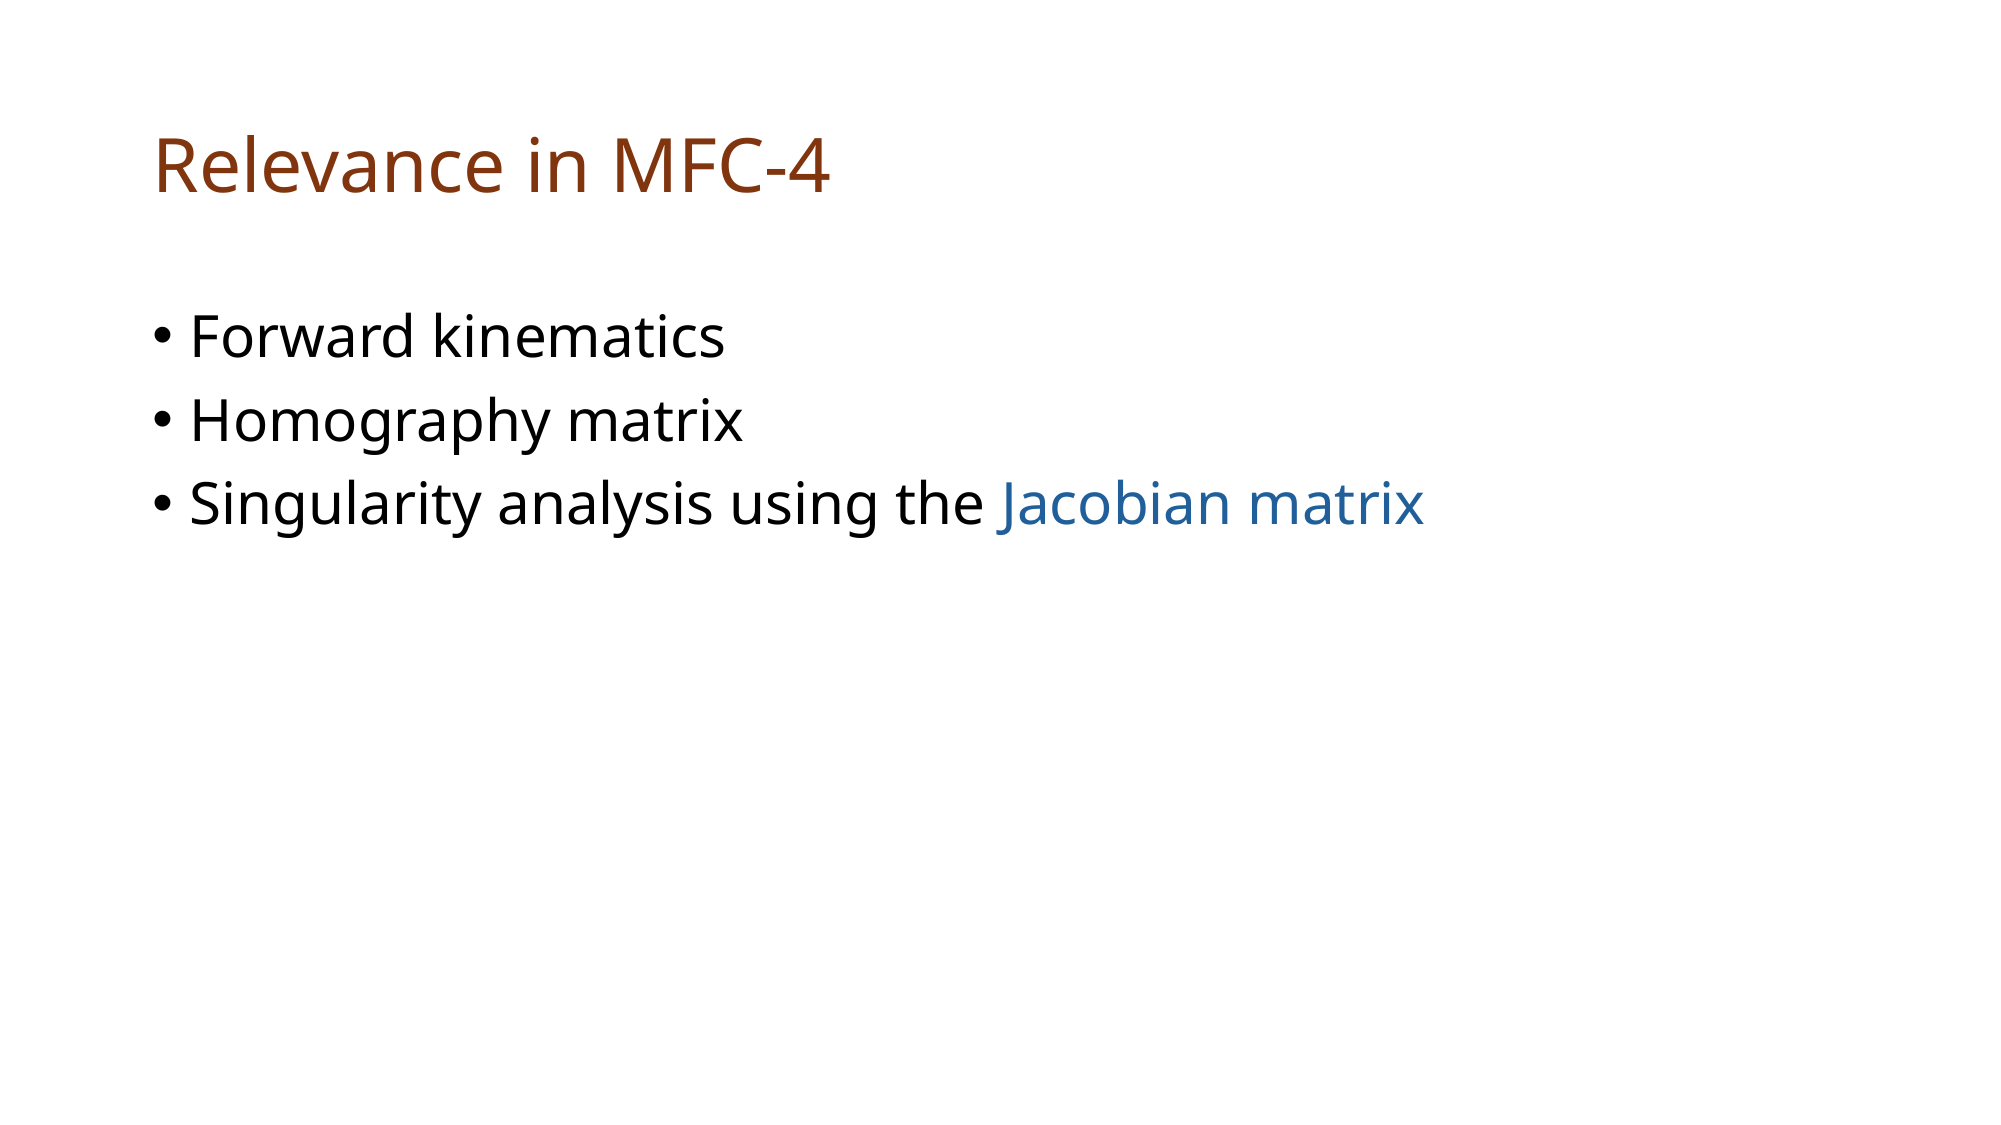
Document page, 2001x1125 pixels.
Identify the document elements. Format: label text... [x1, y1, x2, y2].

title Relevance in MFC-4 [137, 59, 1863, 278]
list Forward kinematics Homography matrix Singularity analysis using the Jacobian matrix [137, 299, 1863, 1014]
